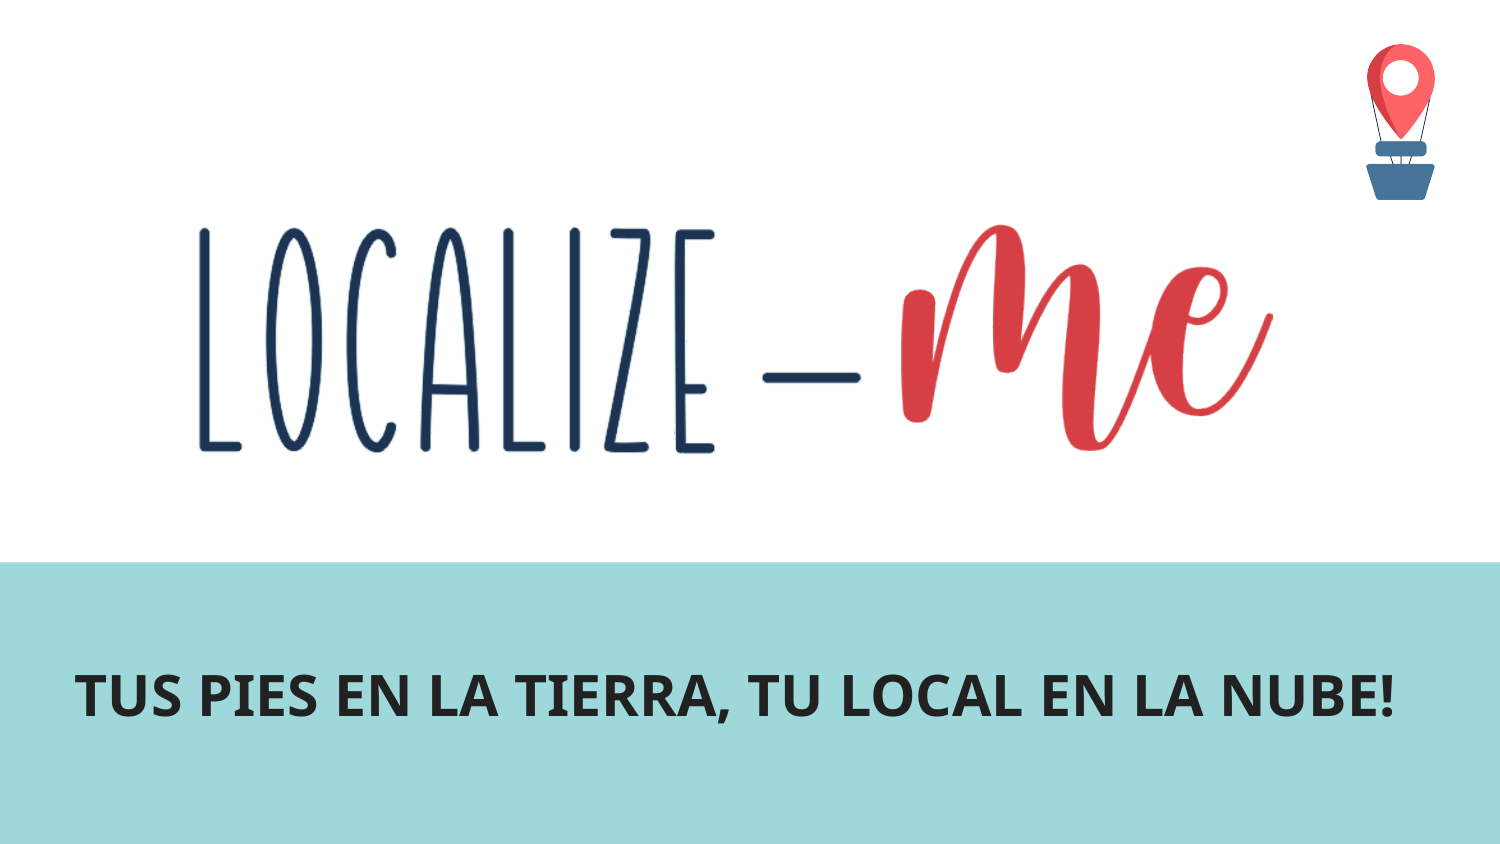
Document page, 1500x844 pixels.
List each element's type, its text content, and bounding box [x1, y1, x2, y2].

subtitle TUS PIES EN LA TIERRA, TU LOCAL EN LA NUBE! [36, 636, 1435, 753]
picture [1366, 44, 1435, 200]
picture [198, 224, 1273, 455]
